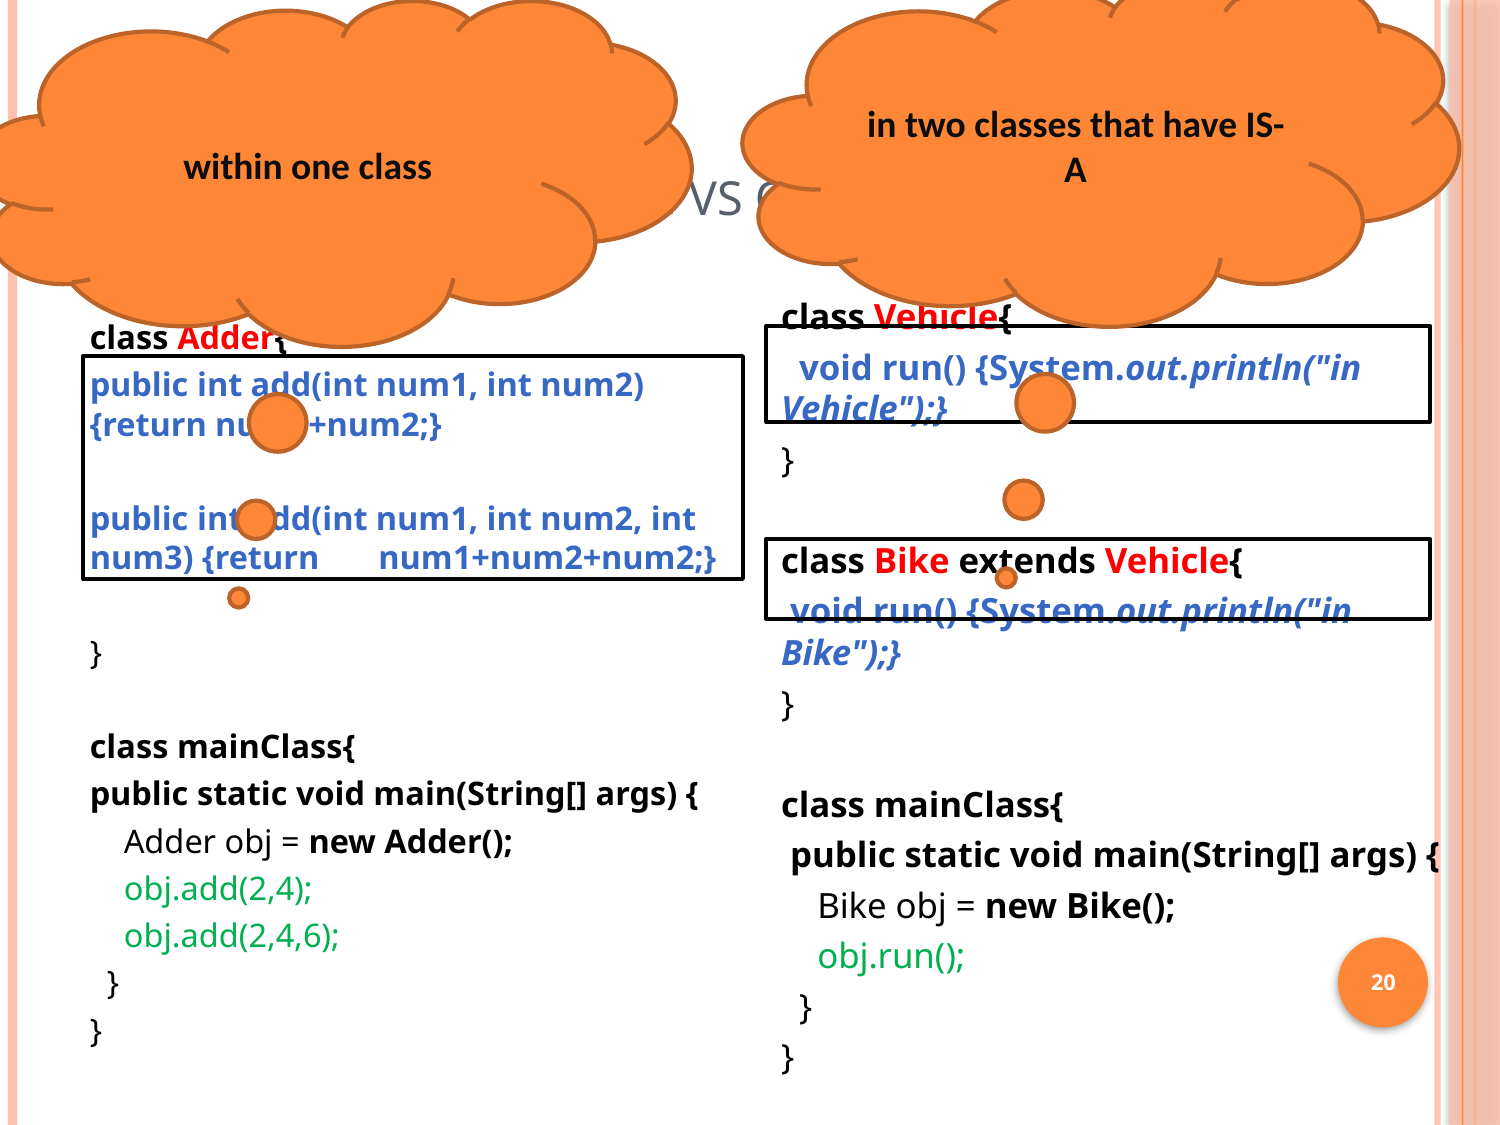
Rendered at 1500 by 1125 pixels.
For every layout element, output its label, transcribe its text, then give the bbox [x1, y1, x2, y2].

text_box class Vehicle{ void run() {System.out.println("in Vehicle");} } class Bike extends Vehicle{ void run() {System.out.println("in Bike");} } class mainClass{ public static void main(String[] args) { Bike obj = new Bike(); obj.run(); } } [766, 287, 1482, 1087]
list class Adder{ public int add(int num1, int num2) {return num1+num2;} public int add(int num1, int num2, int num3) {return num1+num2+num2;} } class mainClass{ public static void main(String[] args) { Adder obj = new Adder(); obj.add(2,4); obj.add(2,4,6); } } [75, 262, 783, 1062]
text_box in two classes that have IS-A [1014, 371, 1077, 434]
text_box within one class [0, 0, 694, 350]
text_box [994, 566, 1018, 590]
text_box [764, 537, 1432, 621]
text_box within one class [246, 391, 309, 454]
text_box [81, 354, 745, 581]
text_box within one class [234, 498, 278, 542]
text_box in two classes that have IS-A [1002, 478, 1045, 521]
text_box [764, 324, 1432, 424]
text_box within one class [227, 586, 251, 610]
text_box in two classes that have IS-A [740, 0, 1462, 329]
title Overloading vs Overriding [626, 45, 820, 233]
